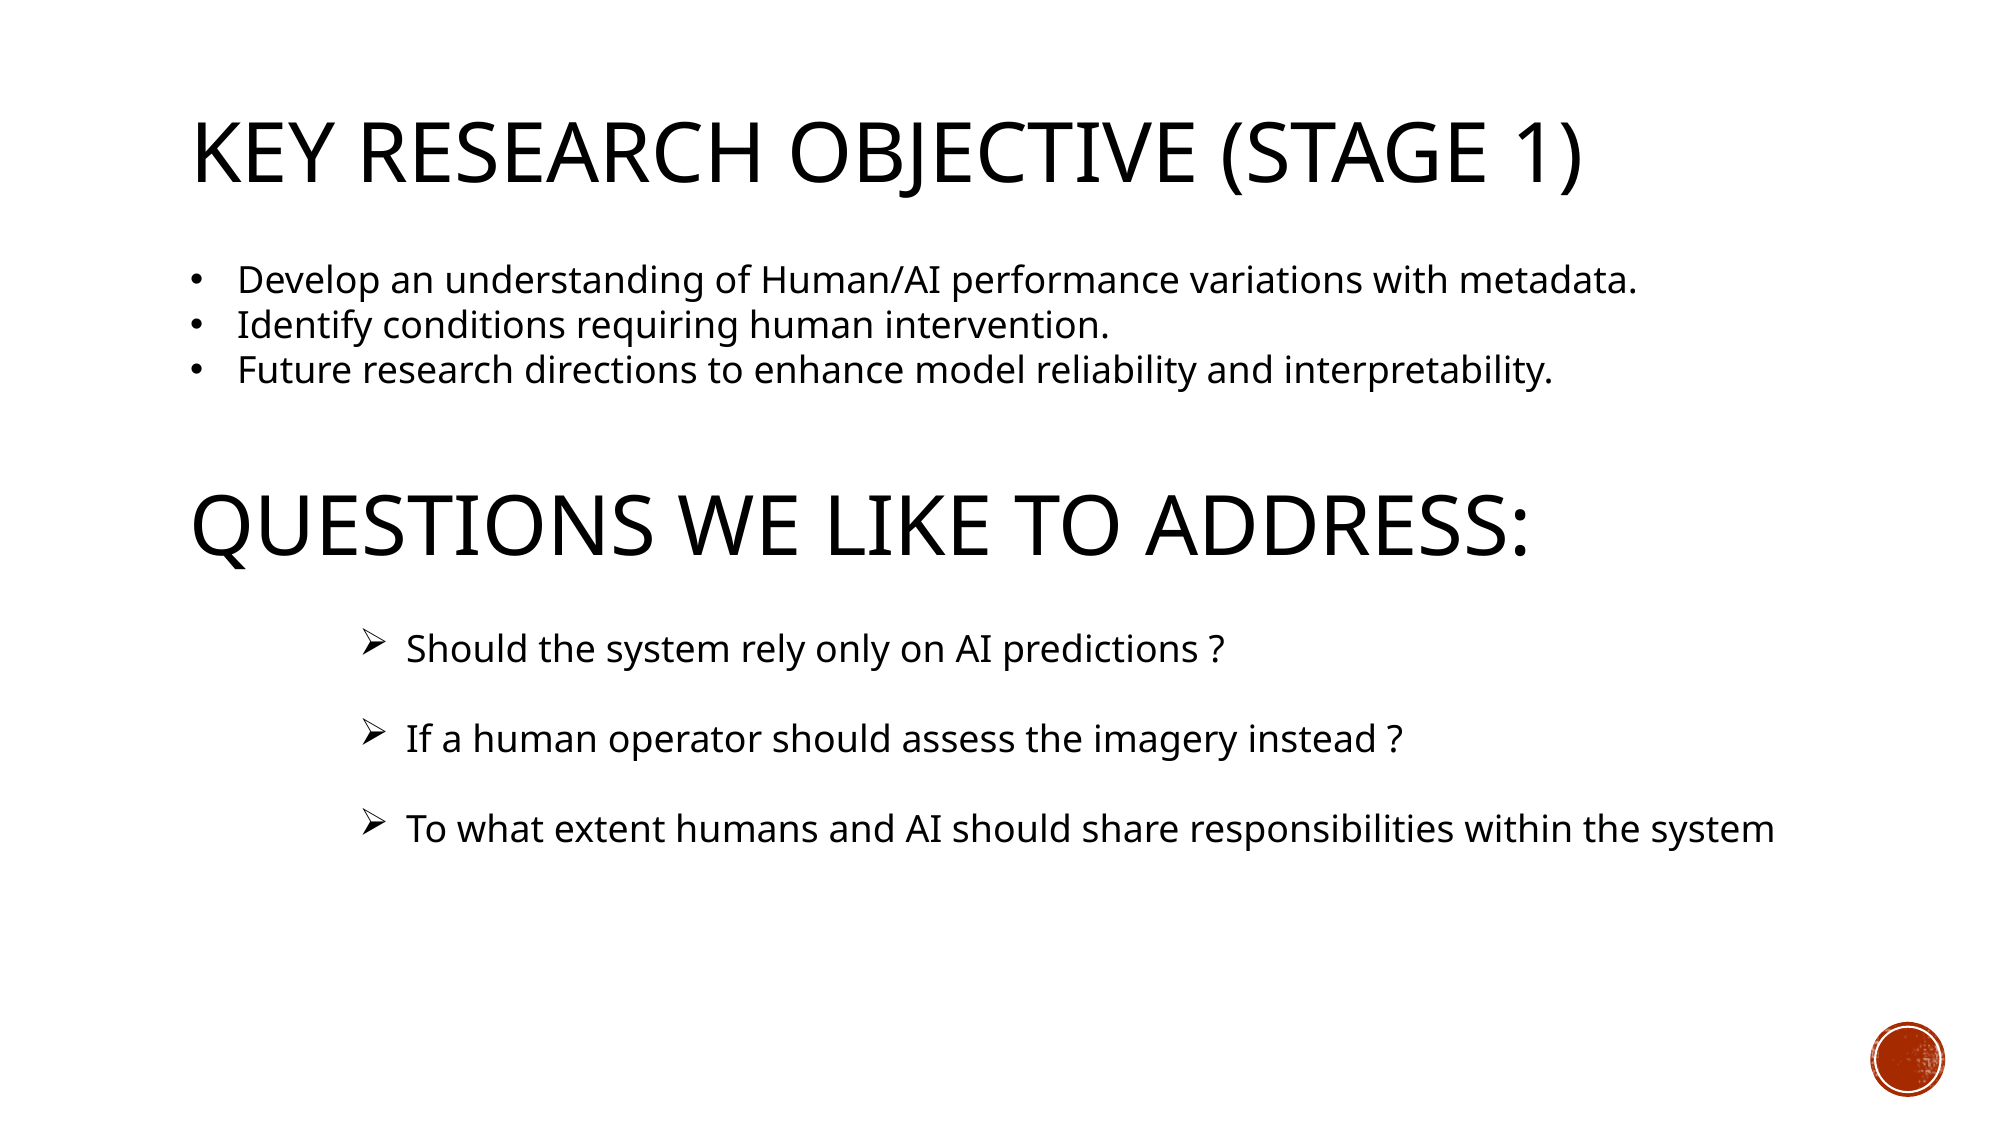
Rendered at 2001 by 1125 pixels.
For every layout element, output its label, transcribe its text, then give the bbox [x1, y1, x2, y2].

title Key Research Objective (Stage 1) [175, 79, 1826, 231]
text_box Develop an understanding of Human/AI performance variations with metadata. Identify conditions requiring human intervention. Future research directions to enhance model reliability and interpretability. [175, 248, 1864, 399]
text_box Questions we like to address: [174, 452, 1825, 605]
text_box Should the system rely only on AI predictions ? If a human operator should assess the imagery instead ? To what extent humans and AI should share responsibilities within the system [344, 617, 1838, 857]
